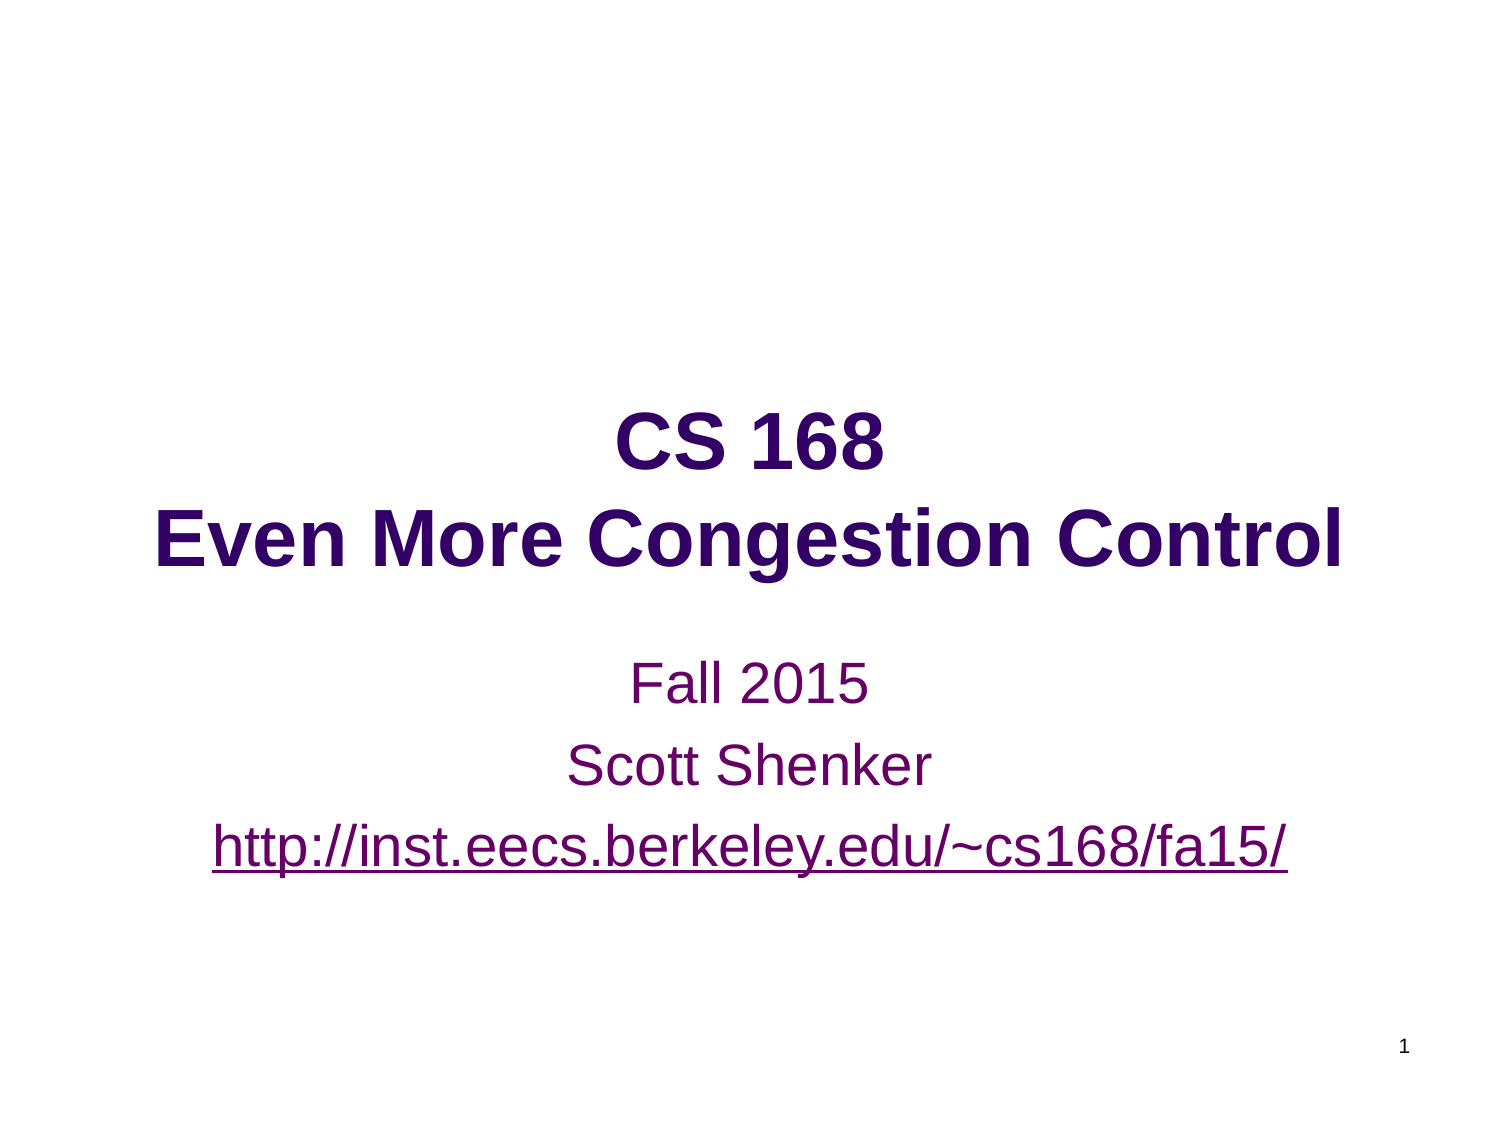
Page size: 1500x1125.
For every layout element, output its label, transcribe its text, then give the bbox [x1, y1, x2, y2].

title CS 168 Even More Congestion Control [0, 349, 1500, 591]
subtitle Fall 2015 Scott Shenker http://inst.eecs.berkeley.edu/~cs168/fa15/ [0, 637, 1500, 925]
slide_number 1 [1074, 1024, 1426, 1101]
